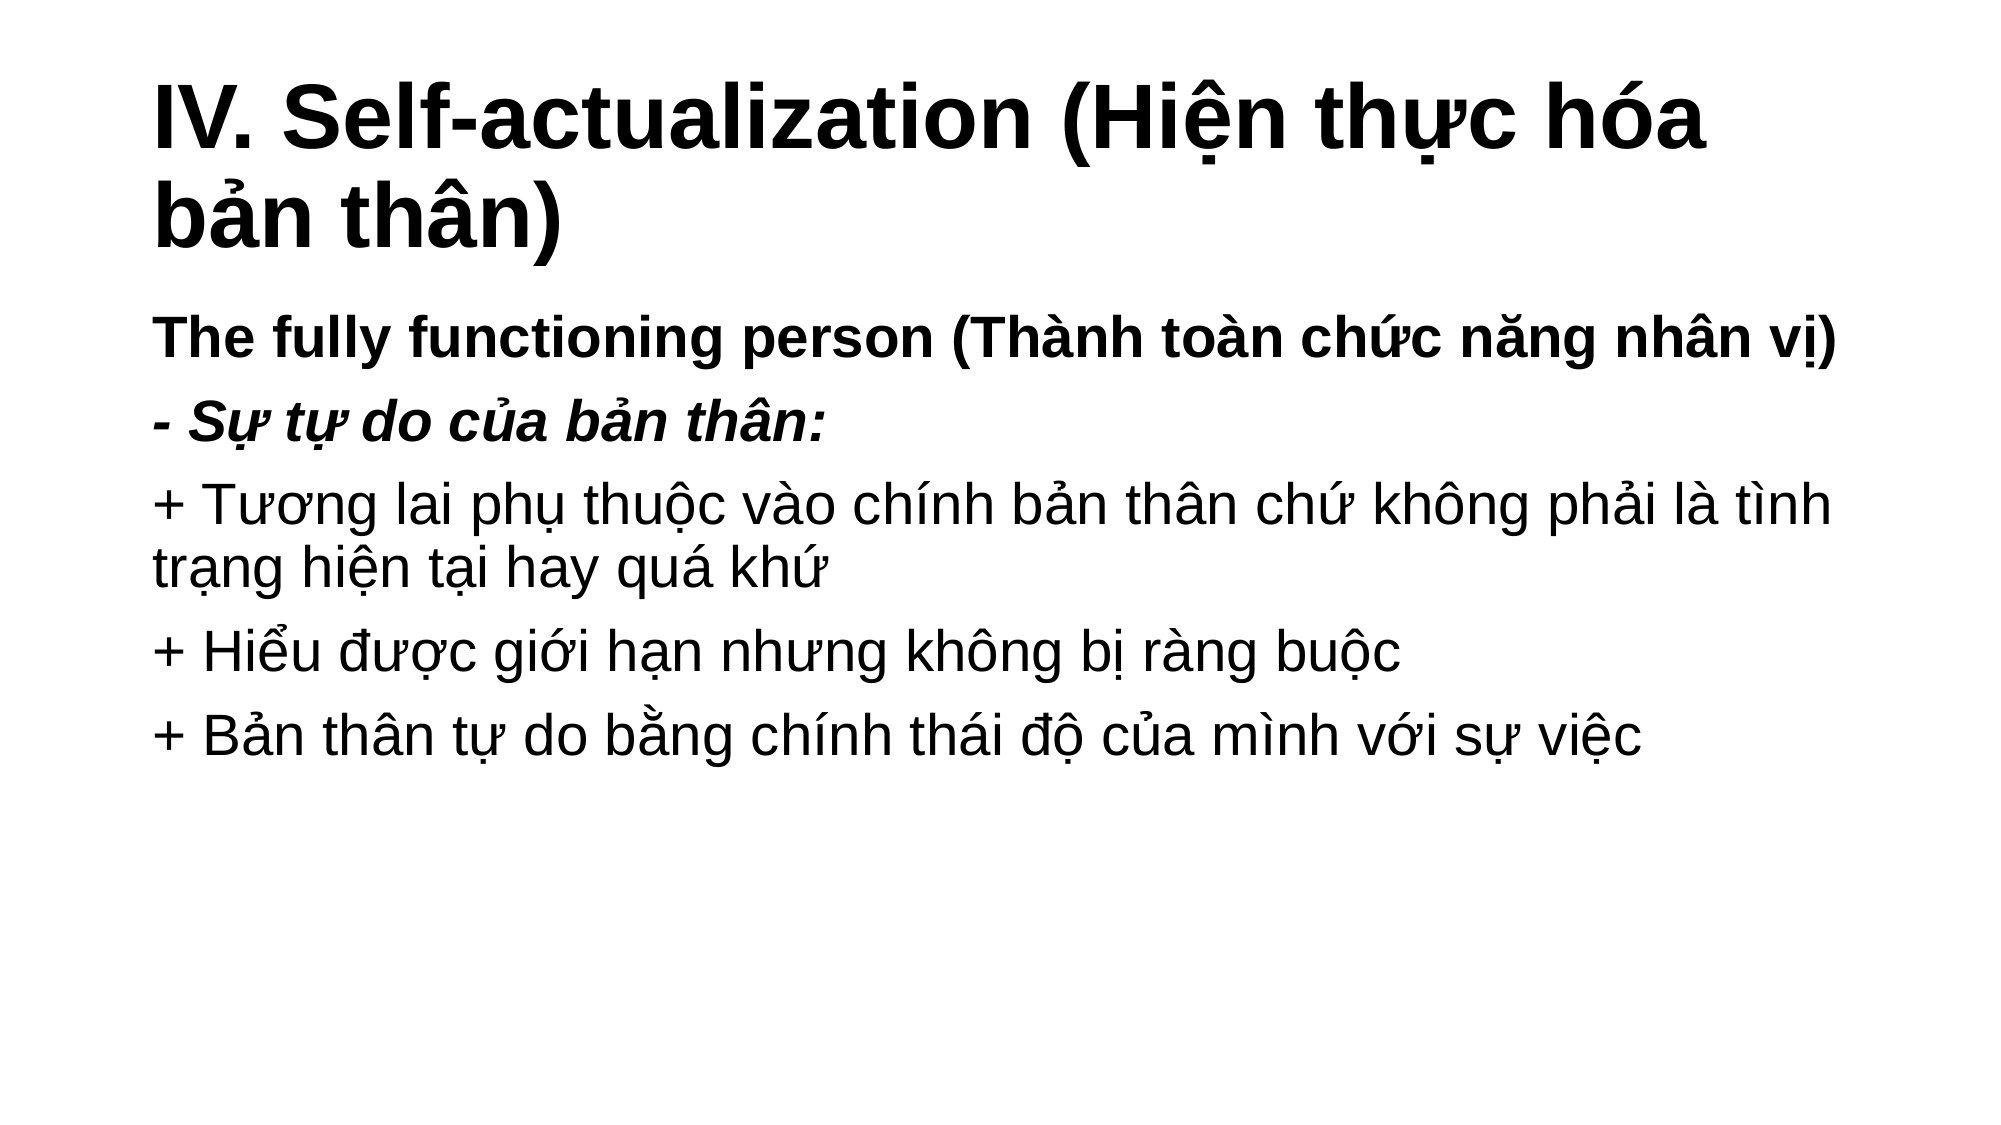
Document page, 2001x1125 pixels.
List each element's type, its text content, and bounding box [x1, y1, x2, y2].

title IV. Self-actualization (Hiện thực hóa bản thân) [137, 59, 1863, 278]
list The fully functioning person (Thành toàn chức năng nhân vị) - Sự tự do của bản thân: + Tương lai phụ thuộc vào chính bản thân chứ không phải là tình trạng hiện tại hay quá khứ + Hiểu được giới hạn nhưng không bị ràng buộc + Bản thân tự do bằng chính thái độ của mình với sự việc [137, 299, 1863, 1014]
